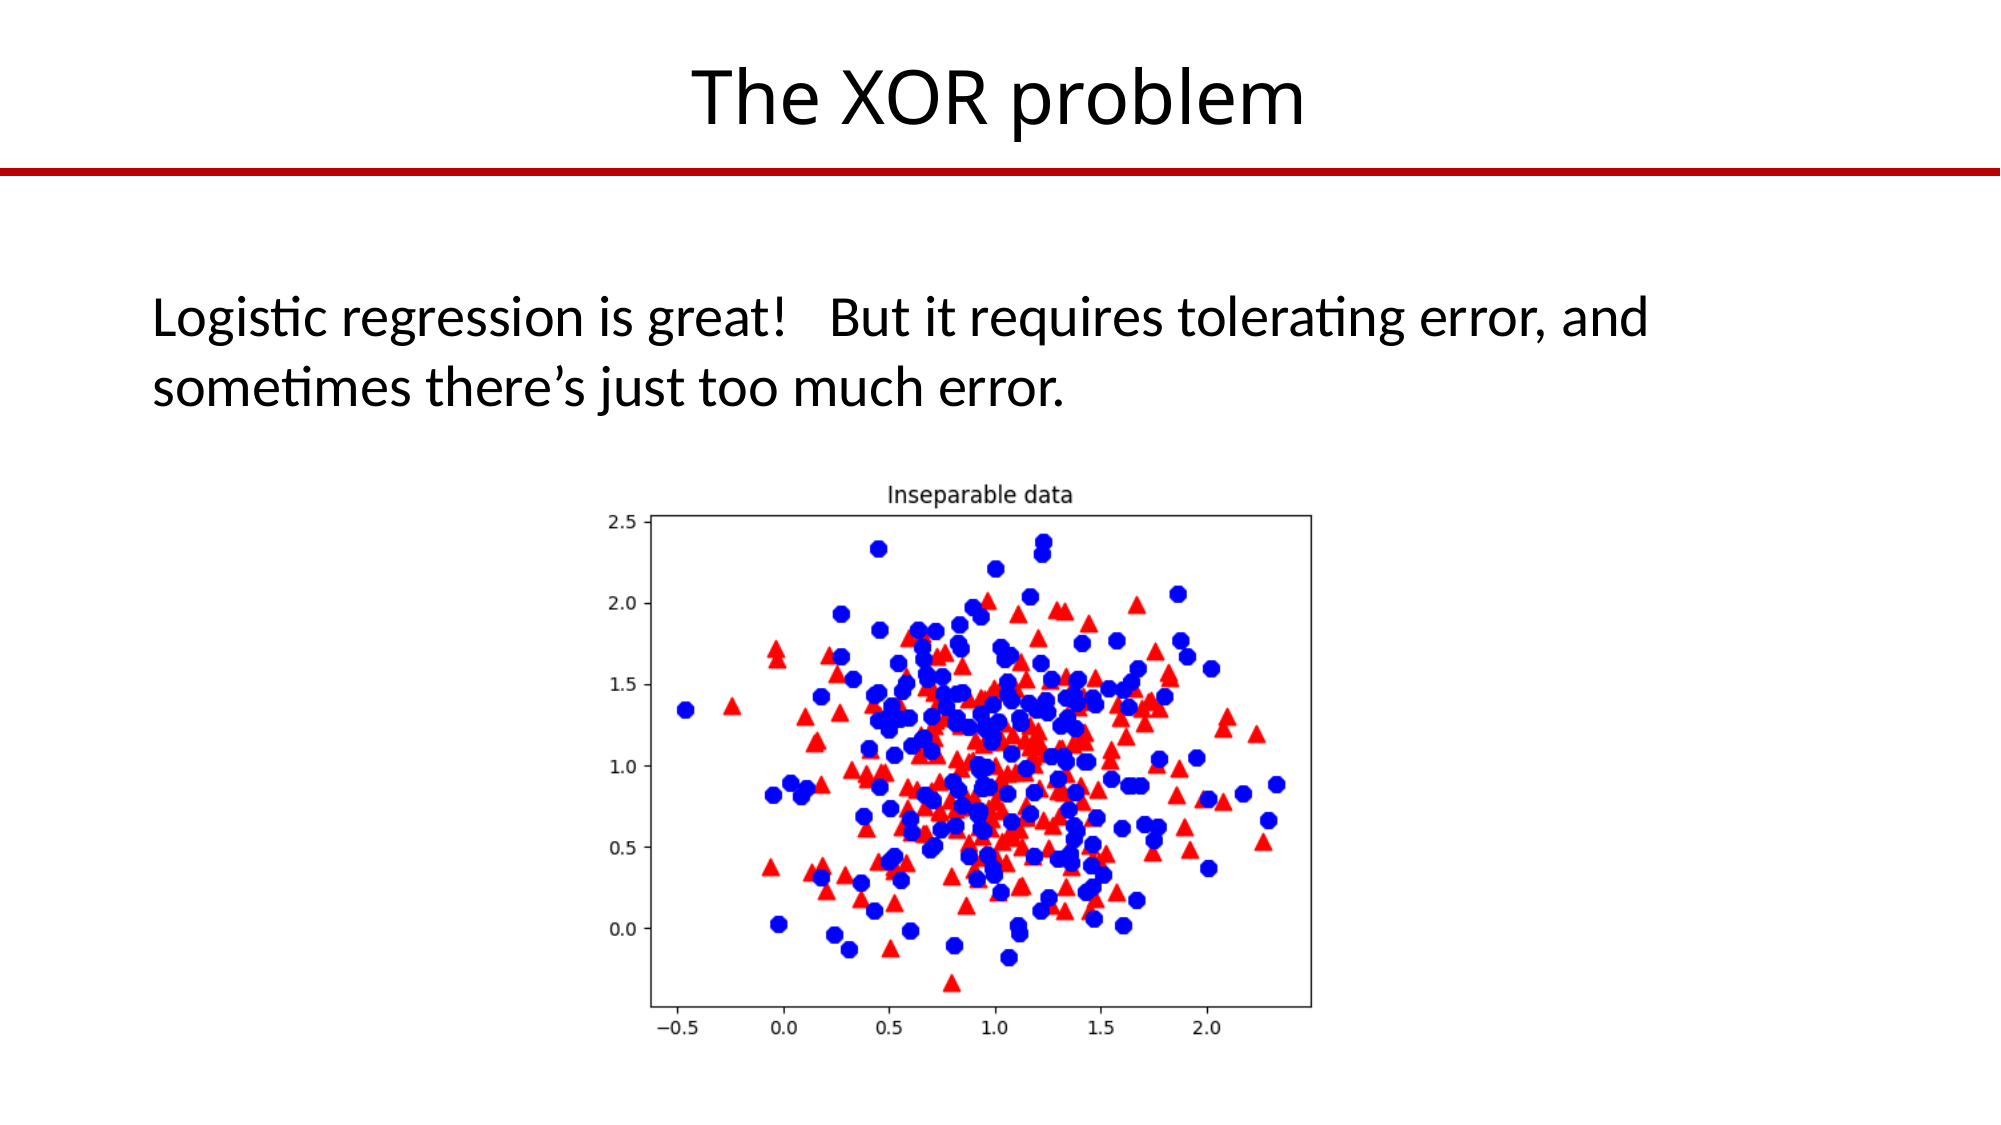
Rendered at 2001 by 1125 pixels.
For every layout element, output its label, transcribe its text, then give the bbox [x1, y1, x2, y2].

picture [544, 438, 1396, 1077]
title The XOR problem [137, 50, 1863, 150]
list Logistic regression is great! But it requires tolerating error, and sometimes there’s just too much error. [137, 270, 1863, 439]
